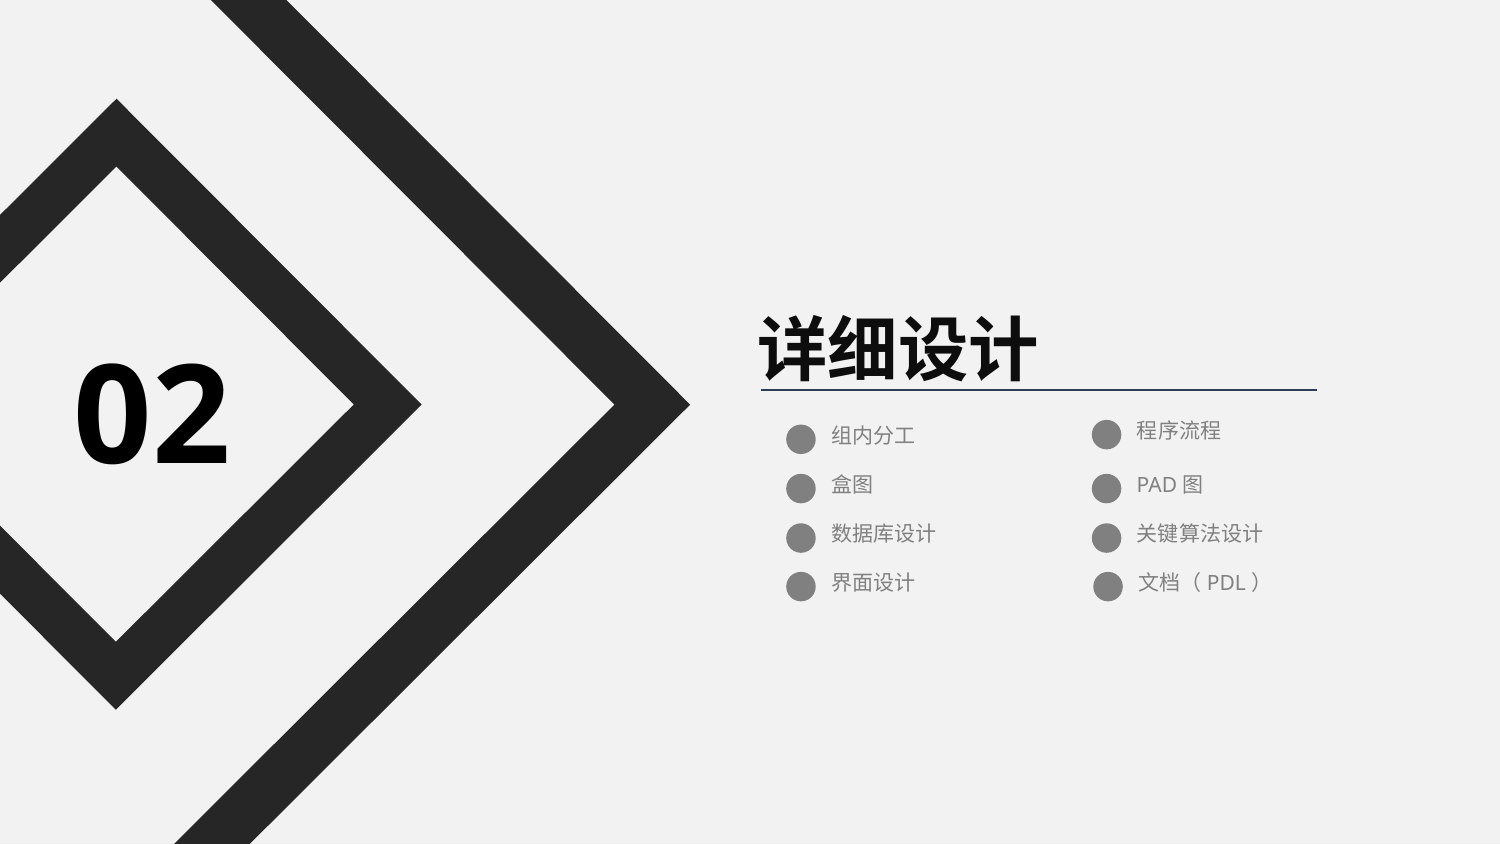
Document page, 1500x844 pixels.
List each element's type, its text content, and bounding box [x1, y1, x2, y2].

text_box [1093, 561, 1425, 603]
text_box [171, 0, 693, 844]
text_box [1091, 463, 1424, 505]
text_box [0, 96, 424, 712]
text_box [785, 561, 1091, 603]
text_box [785, 414, 1070, 456]
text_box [1091, 513, 1424, 555]
text_box 详细设计 [742, 297, 1415, 397]
text_box 02 [59, 319, 247, 499]
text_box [785, 463, 1090, 505]
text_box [785, 513, 1089, 555]
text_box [1091, 409, 1397, 451]
